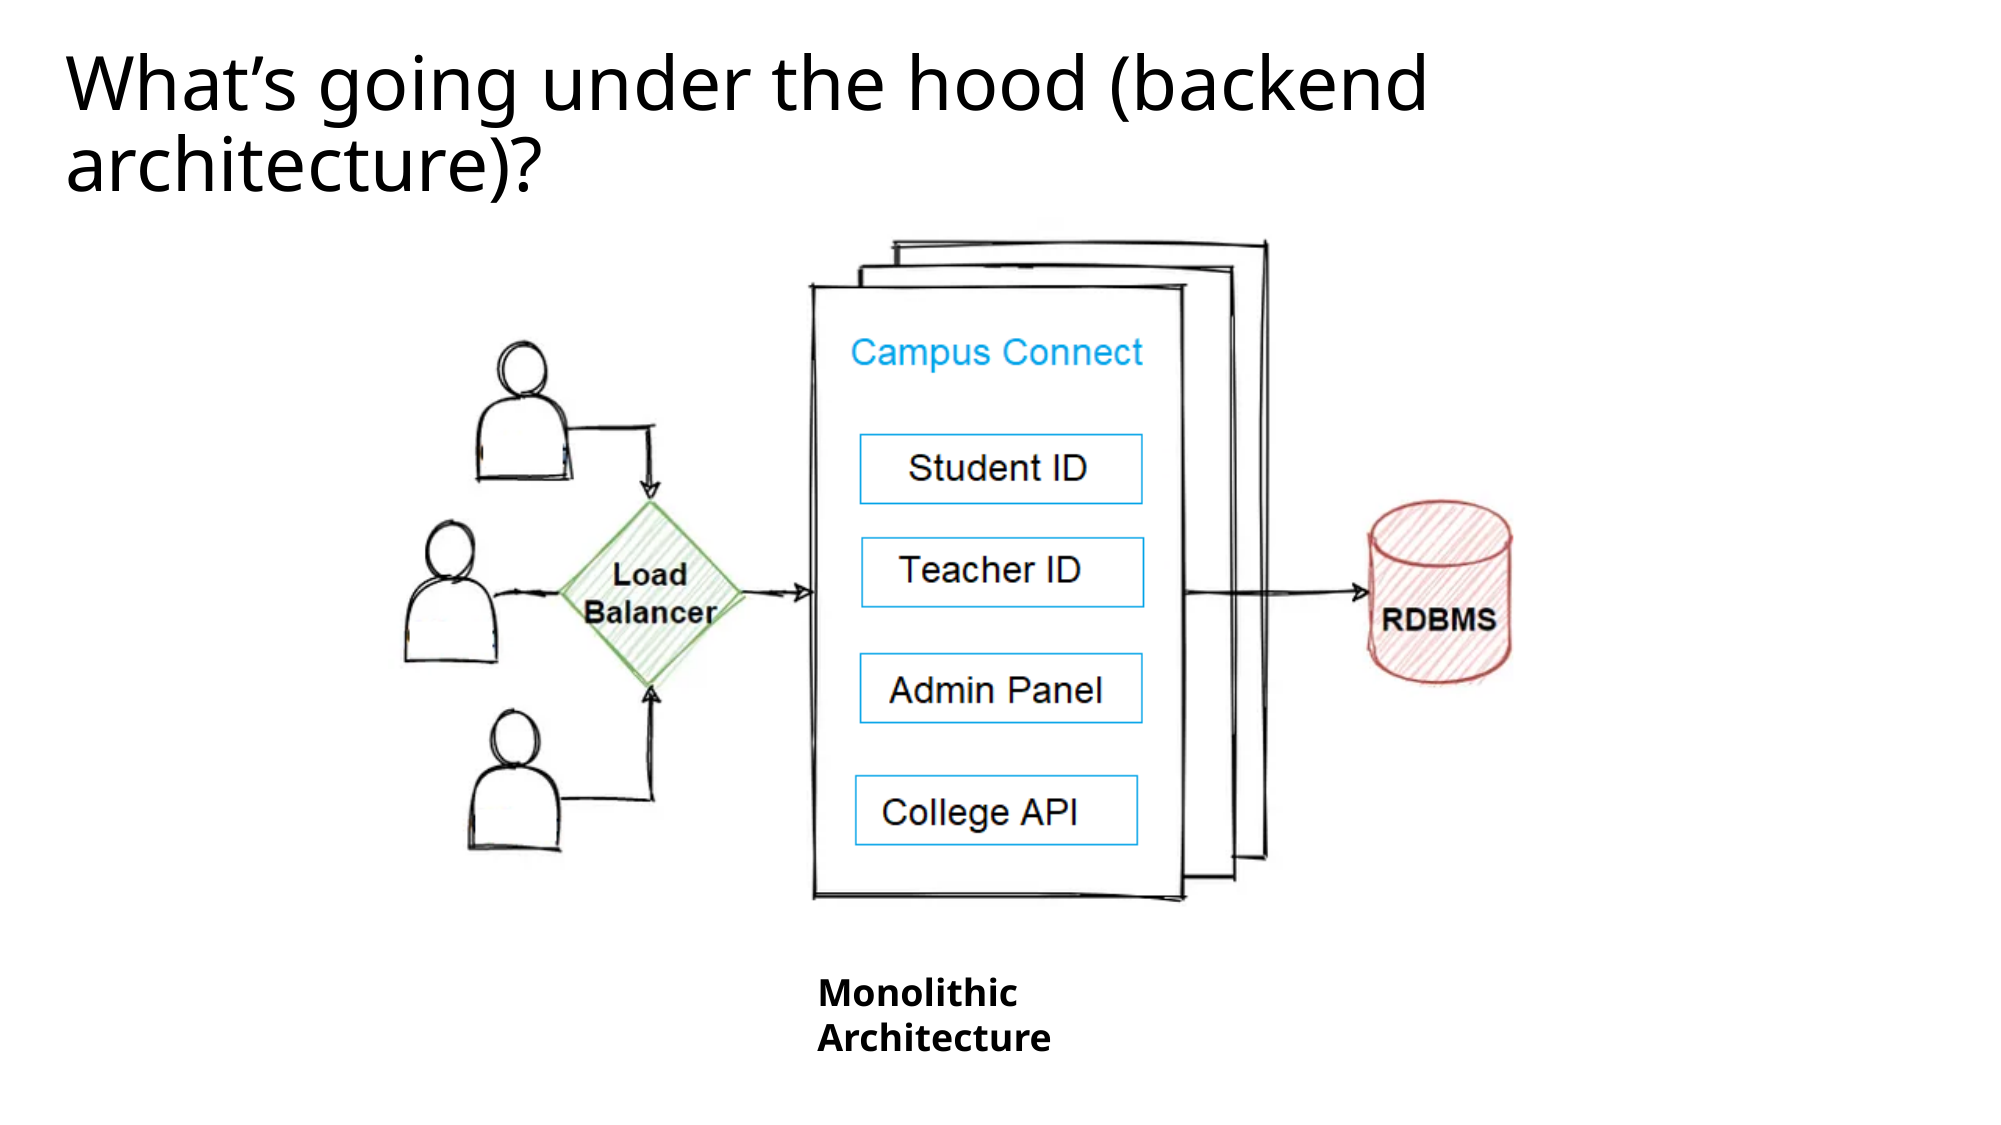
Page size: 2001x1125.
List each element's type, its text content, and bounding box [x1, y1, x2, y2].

title What’s going under the hood (backend architecture)? [49, 18, 1775, 236]
picture [387, 209, 1577, 950]
text_box Monolithic Architecture [802, 961, 1254, 1067]
